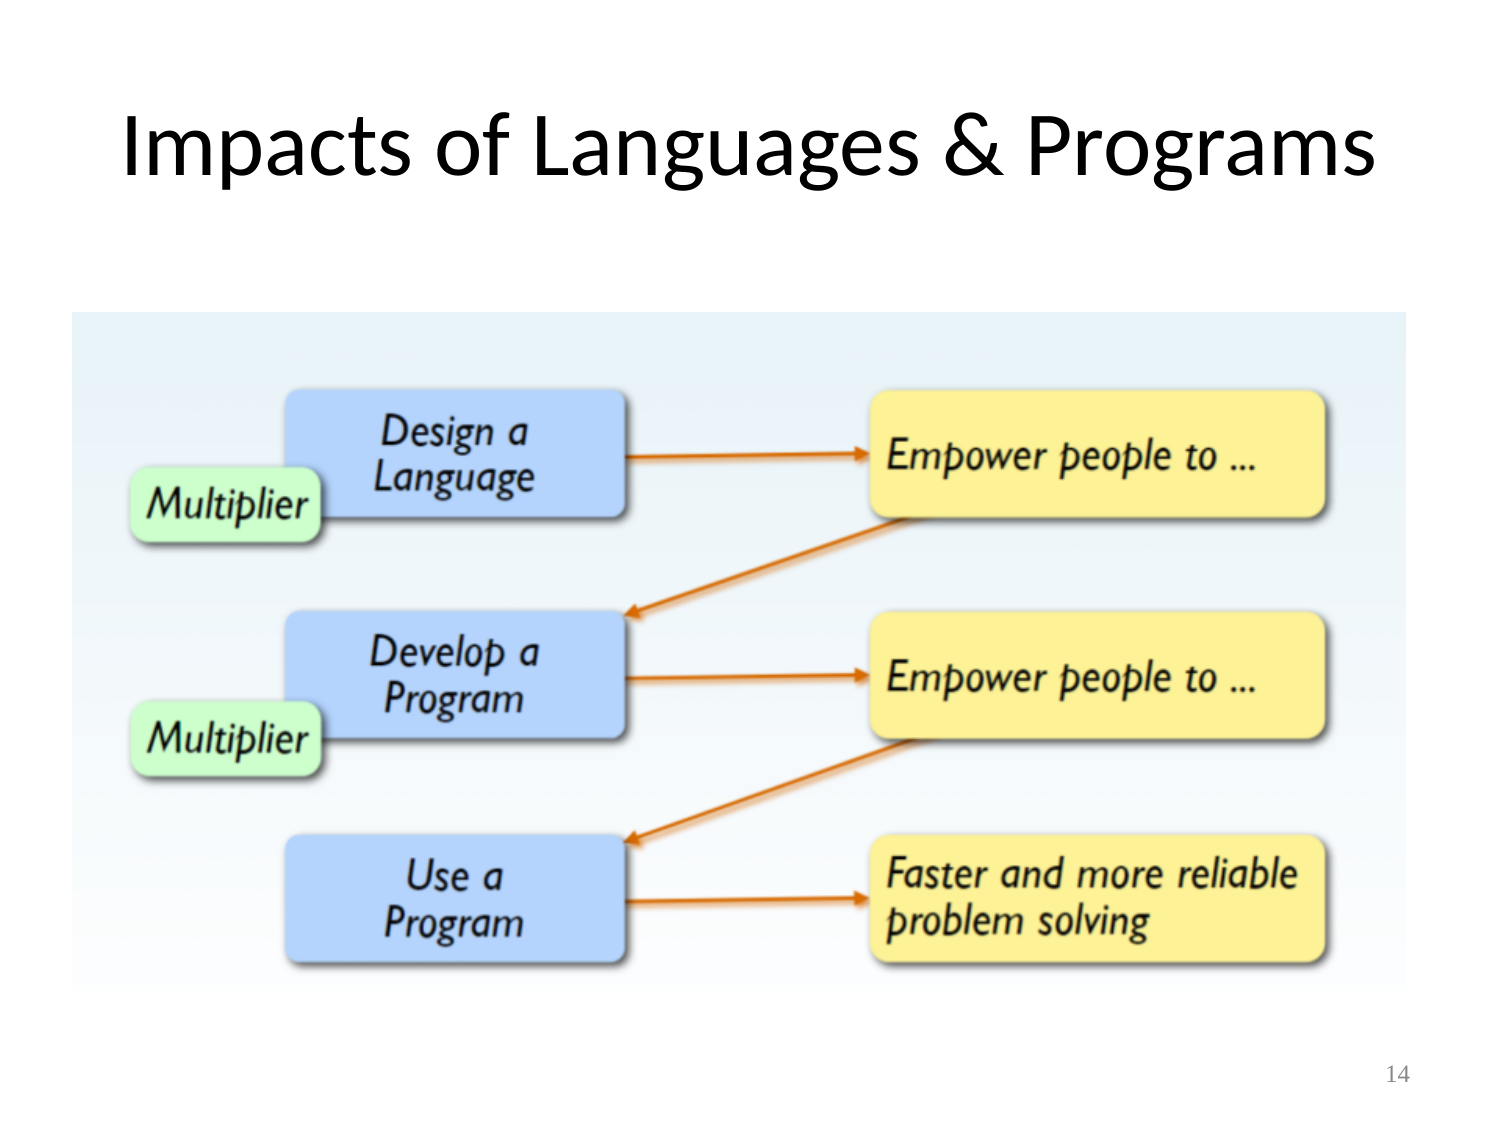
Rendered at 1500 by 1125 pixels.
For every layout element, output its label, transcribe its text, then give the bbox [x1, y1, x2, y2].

slide_number 14 [1074, 1042, 1425, 1103]
picture [72, 312, 1406, 991]
title Impacts of Languages & Programs [75, 45, 1425, 233]
